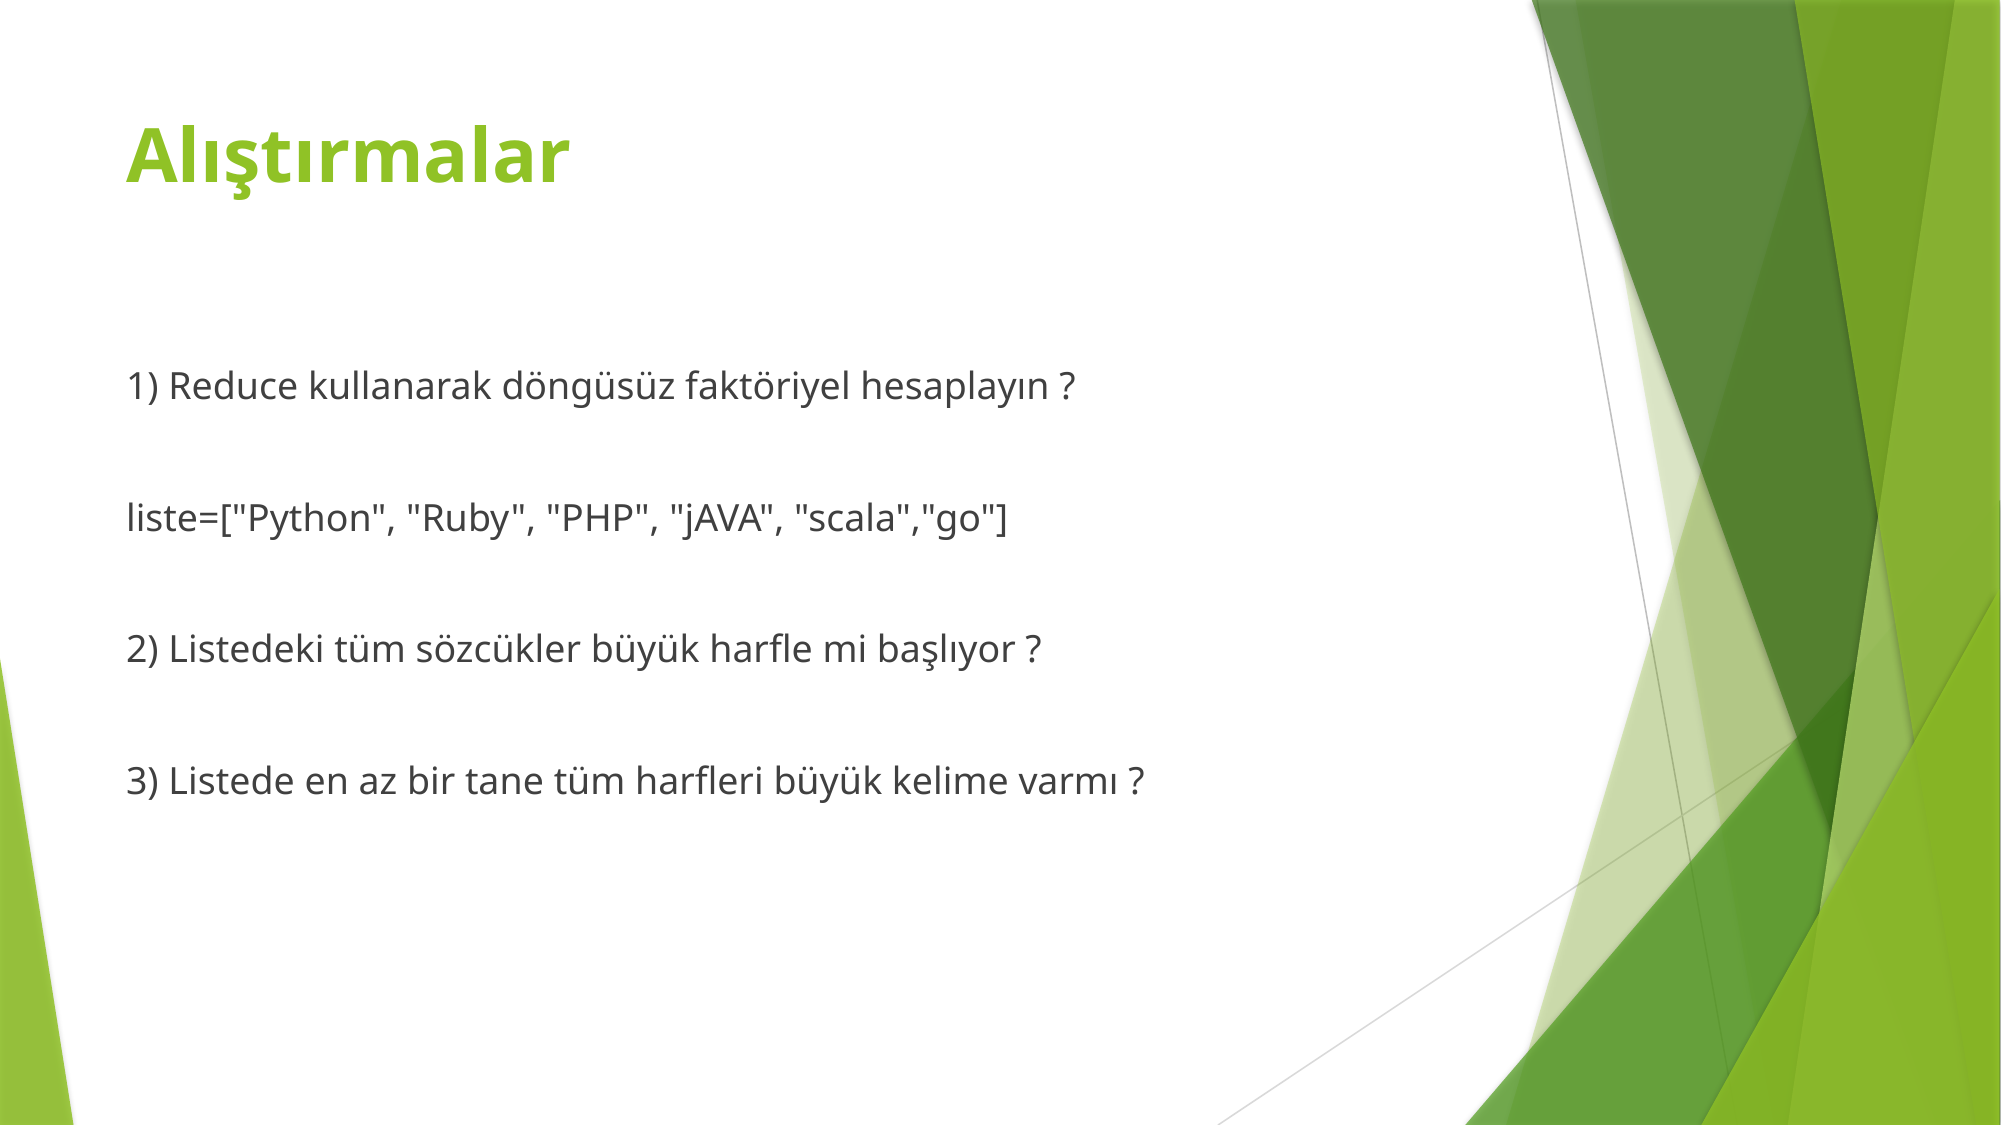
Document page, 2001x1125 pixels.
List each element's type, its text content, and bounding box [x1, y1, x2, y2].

title Alıştırmalar [111, 99, 1522, 317]
list 1) Reduce kullanarak döngüsüz faktöriyel hesaplayın ? liste=["Python", "Ruby", "PHP", "jAVA", "scala","go"] 2) Listedeki tüm sözcükler büyük harfle mi başlıyor ? 3) Listede en az bir tane tüm harfleri büyük kelime varmı ? [111, 354, 1522, 992]
